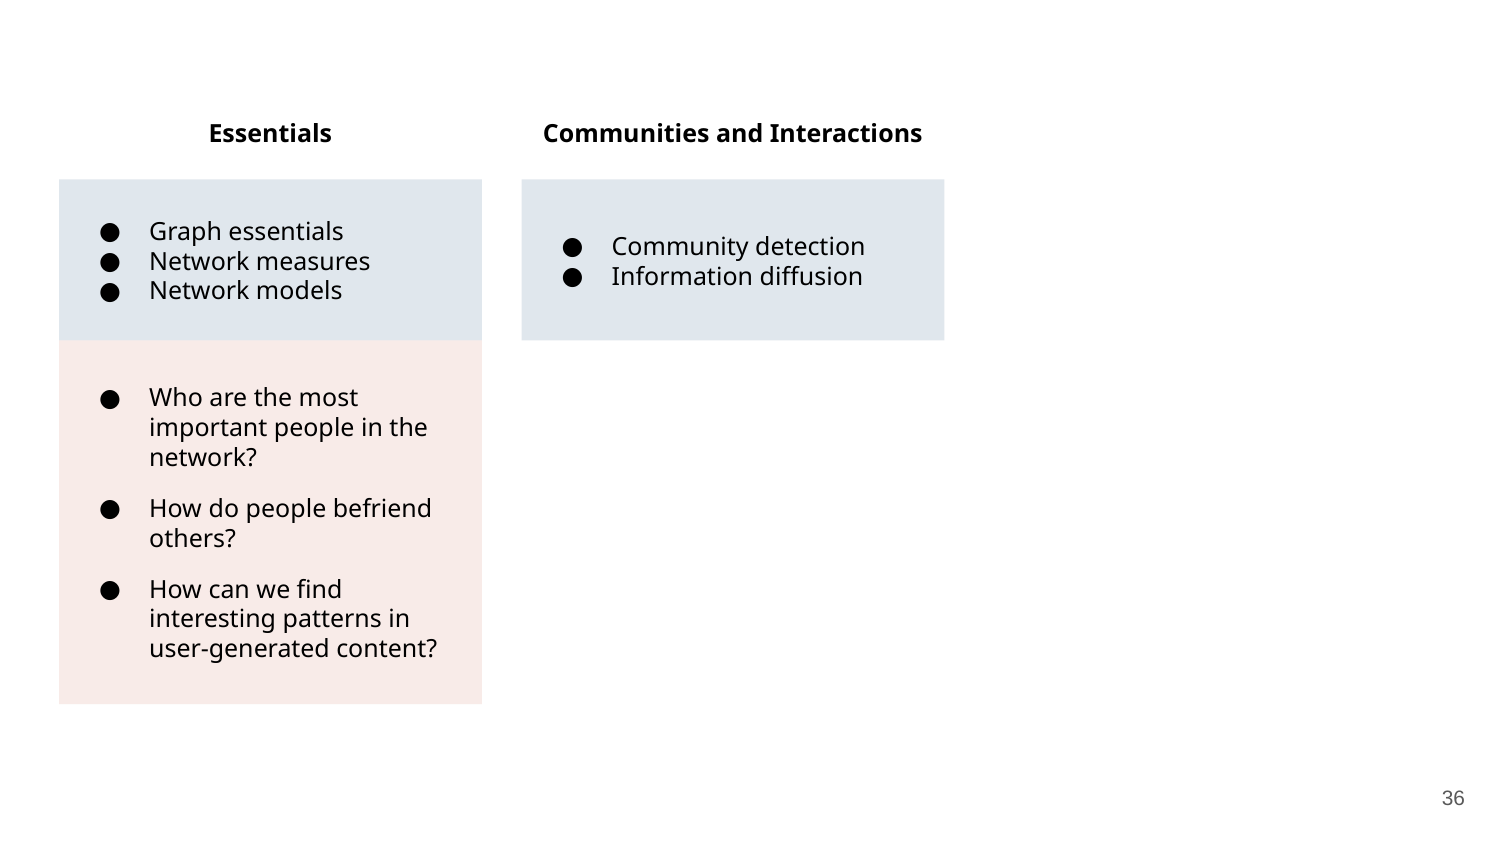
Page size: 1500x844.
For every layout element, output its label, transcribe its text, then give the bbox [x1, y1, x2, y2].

text_box Who are the most important people in the network? How do people befriend others? How can we find interesting patterns in user-generated content? [59, 340, 482, 705]
slide_number 36 [1389, 764, 1480, 830]
text_box Community detection Information diffusion [521, 179, 945, 341]
text_box Communities and Interactions [521, 99, 945, 161]
text_box Graph essentials Network measures Network models [59, 179, 482, 340]
text_box Essentials [59, 99, 482, 161]
